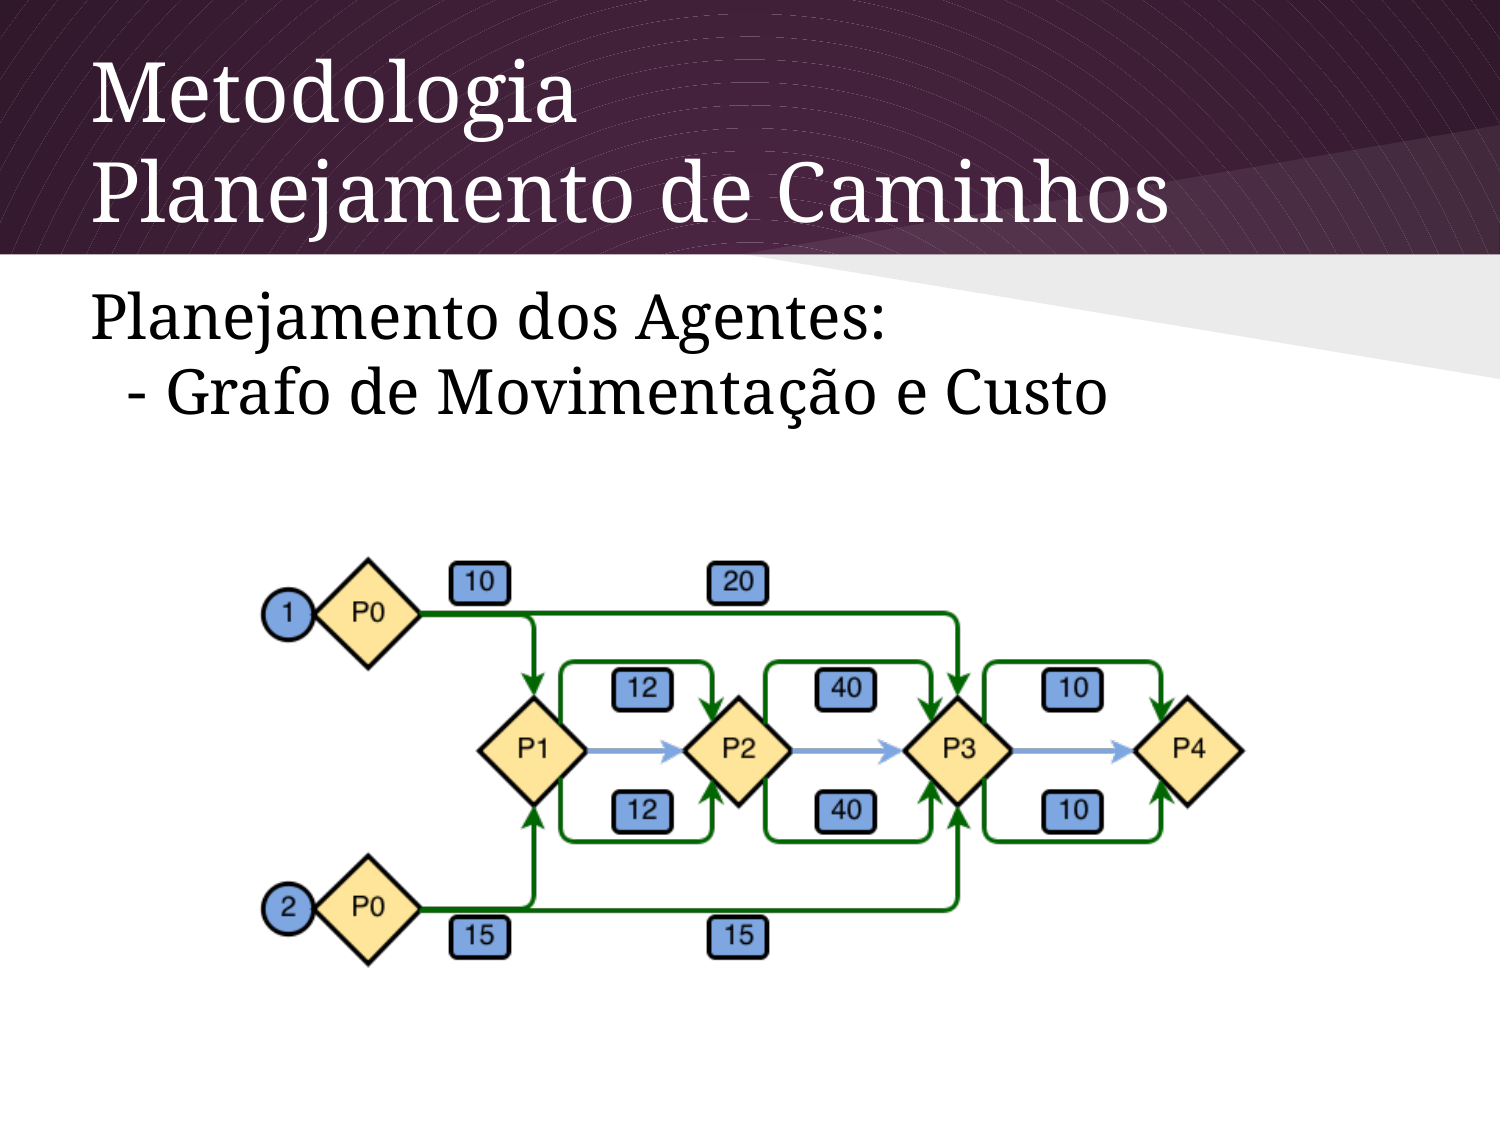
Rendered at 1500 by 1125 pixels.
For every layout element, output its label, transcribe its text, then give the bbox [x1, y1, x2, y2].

list Planejamento dos Agentes: Grafo de Movimentação e Custo [75, 262, 1425, 1078]
title Metodologia Planejamento de Caminhos [75, 45, 1425, 233]
picture [252, 550, 1248, 969]
